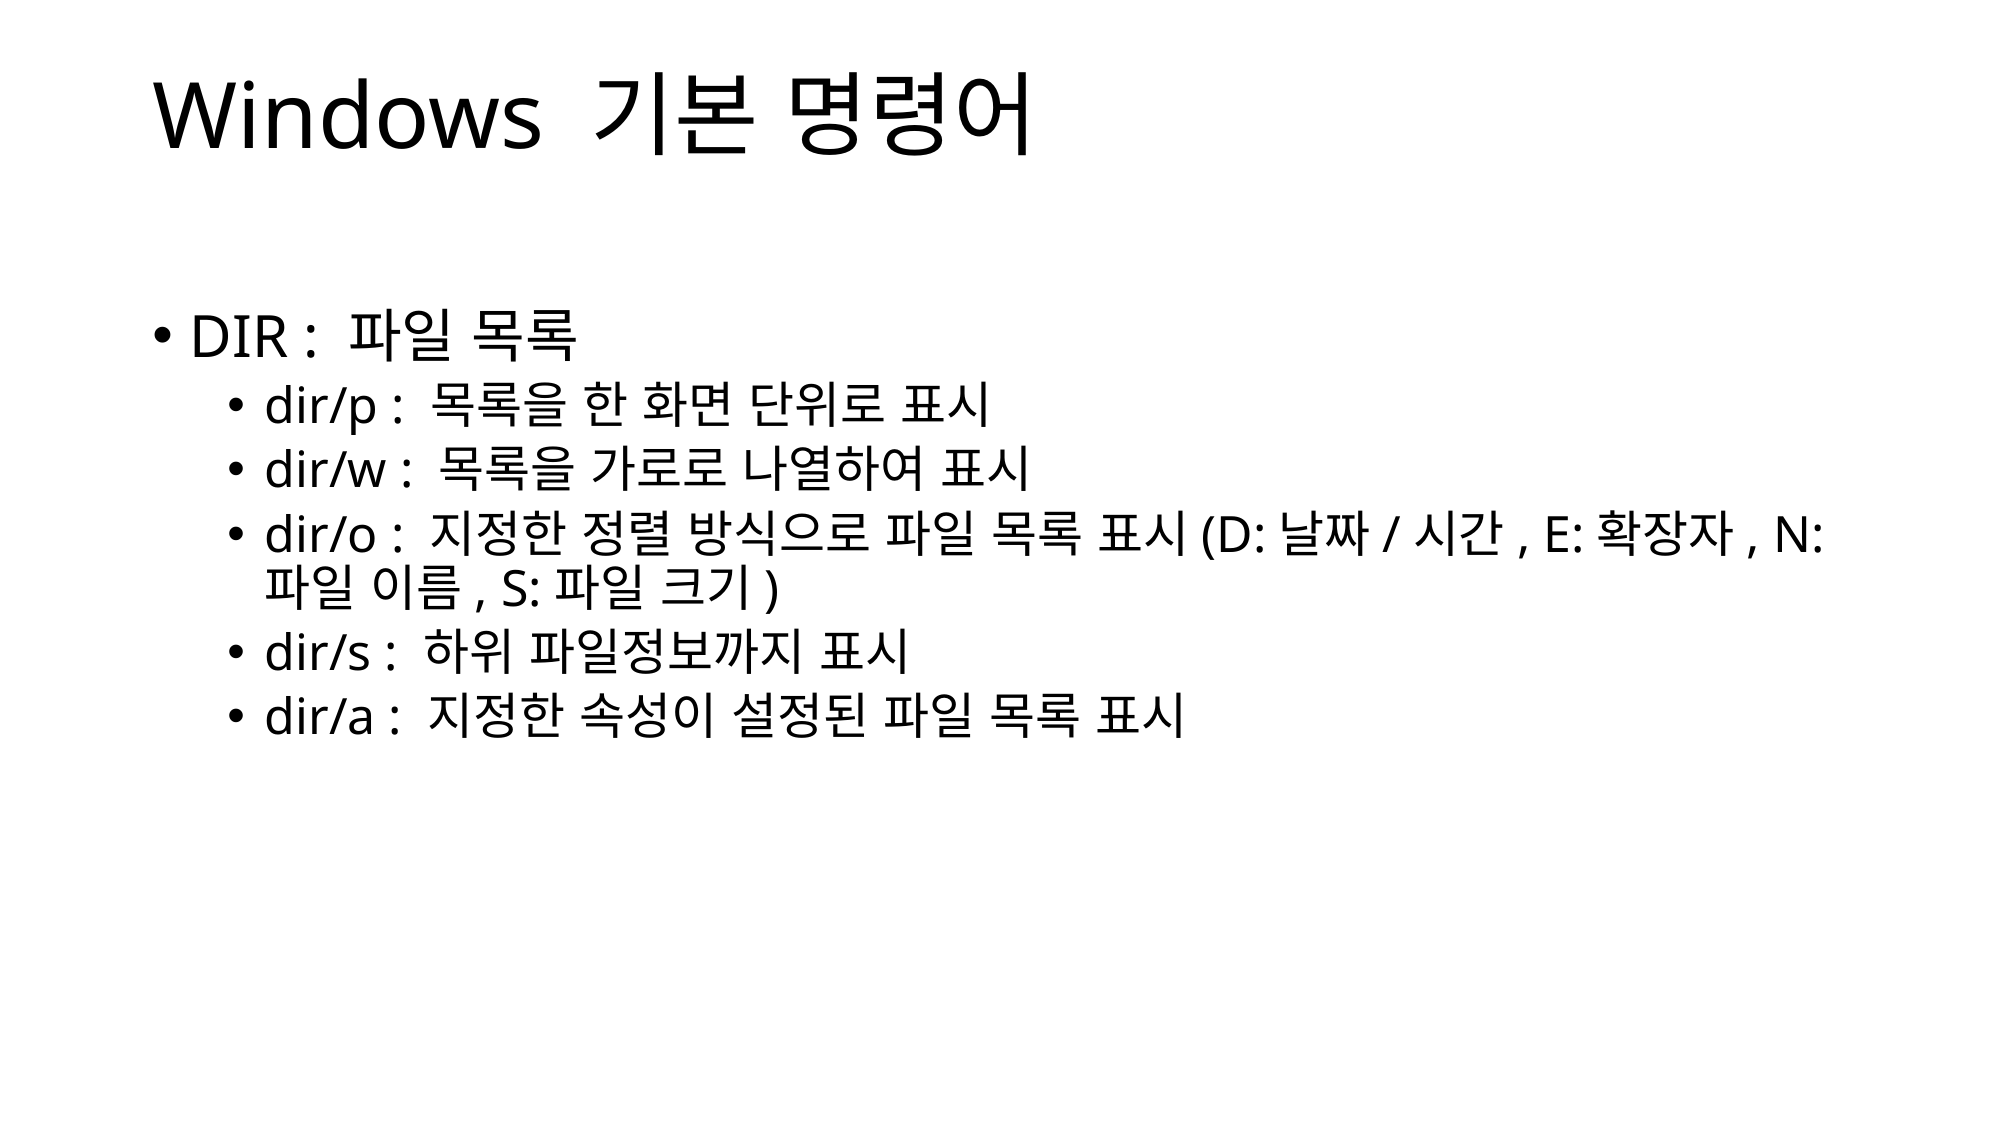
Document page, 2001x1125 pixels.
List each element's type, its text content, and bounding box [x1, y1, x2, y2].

title Windows 기본 명령어 [137, 59, 1863, 278]
list DIR : 파일 목록 dir/p : 목록을 한 화면 단위로 표시 dir/w : 목록을 가로로 나열하여 표시 dir/o : 지정한 정렬 방식으로 파일 목록 표시(D:날짜/시간, E:확장자, N:파일 이름, S:파일 크기) dir/s : 하위 파일정보까지 표시 dir/a : 지정한 속성이 설정된 파일 목록 표시 [137, 299, 1863, 1014]
